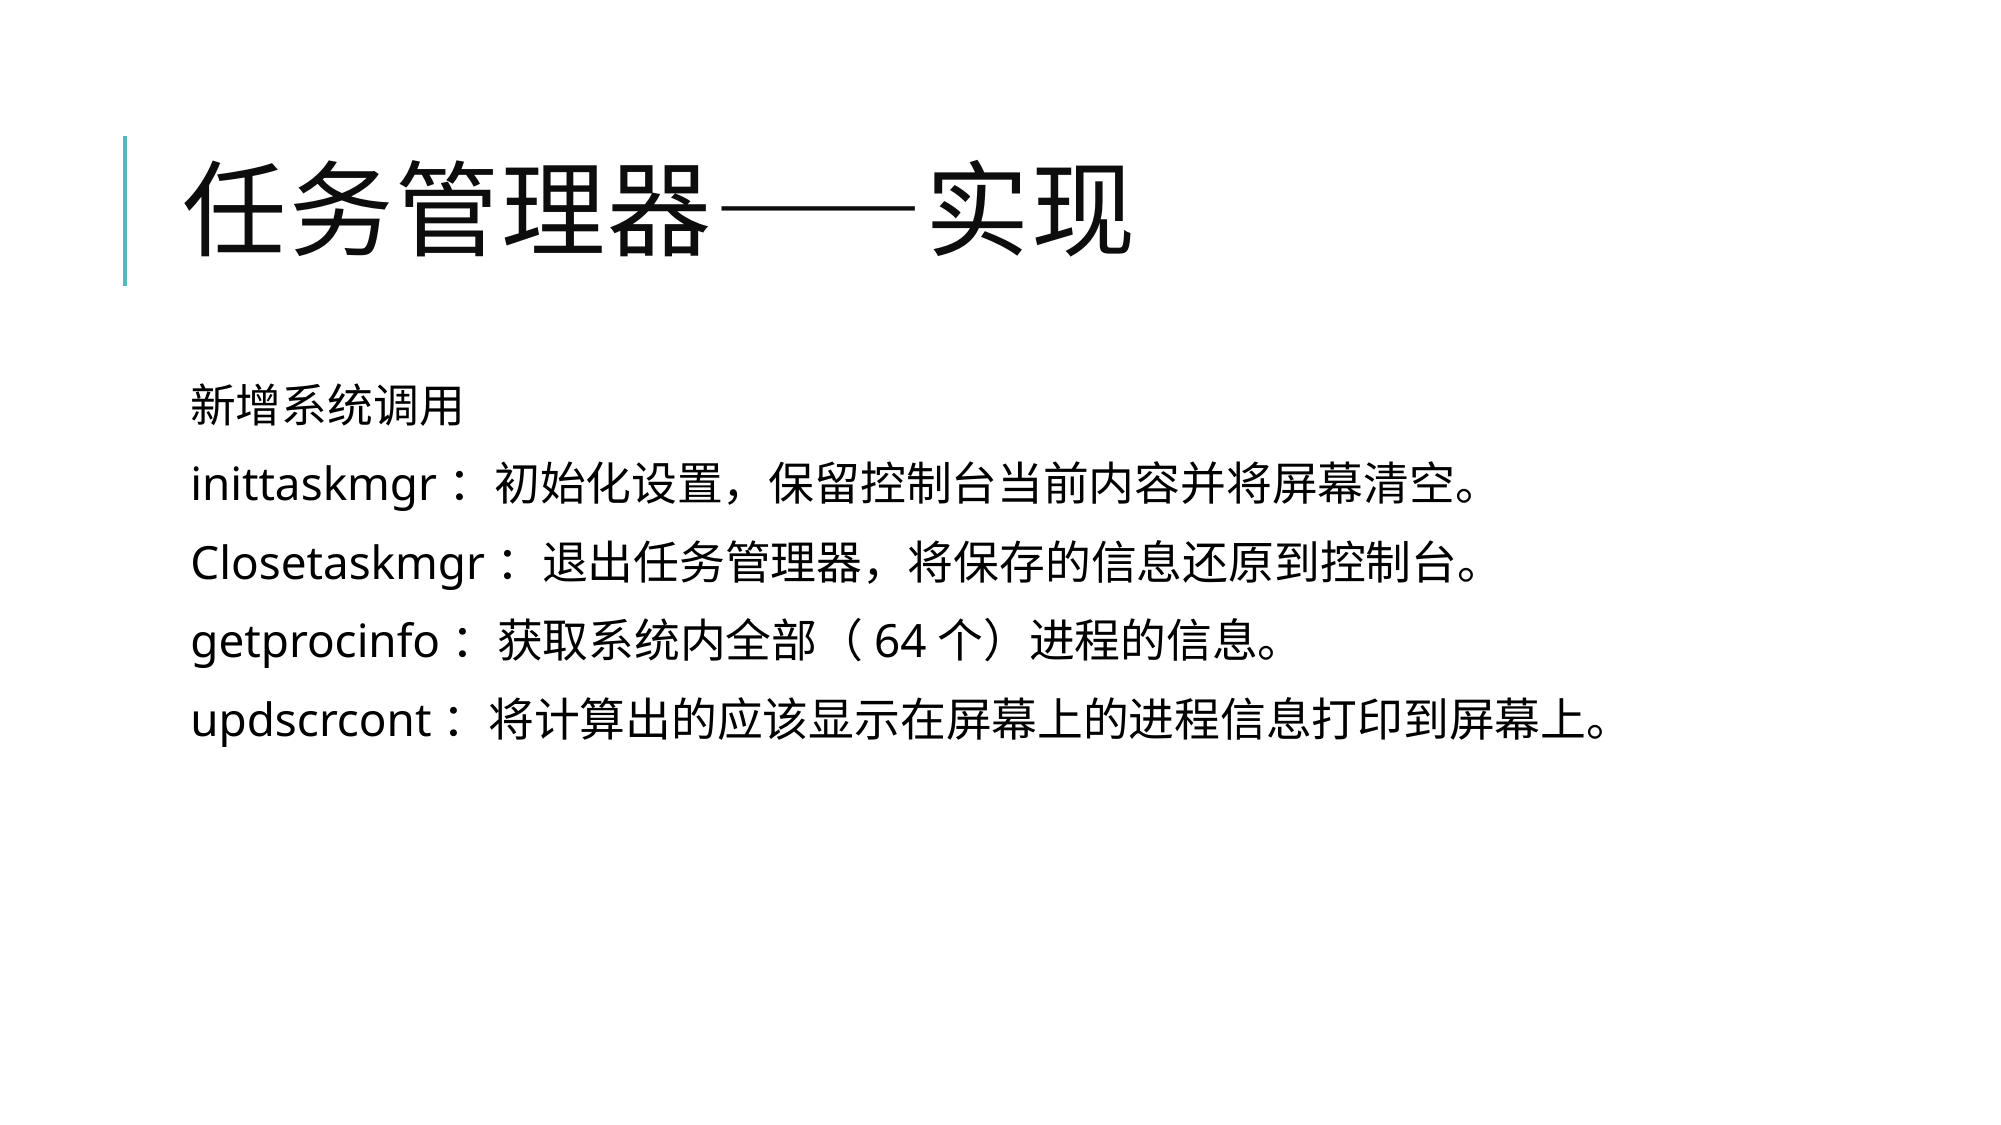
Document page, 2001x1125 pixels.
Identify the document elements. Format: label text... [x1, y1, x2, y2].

list 新增系统调用 inittaskmgr：初始化设置，保留控制台当前内容并将屏幕清空。 Closetaskmgr：退出任务管理器，将保存的信息还原到控制台。 getprocinfo：获取系统内全部（64个）进程的信息。 updscrcont：将计算出的应该显示在屏幕上的进程信息打印到屏幕上。 [168, 375, 1763, 1035]
title 任务管理器——实现 [168, 96, 1763, 342]
